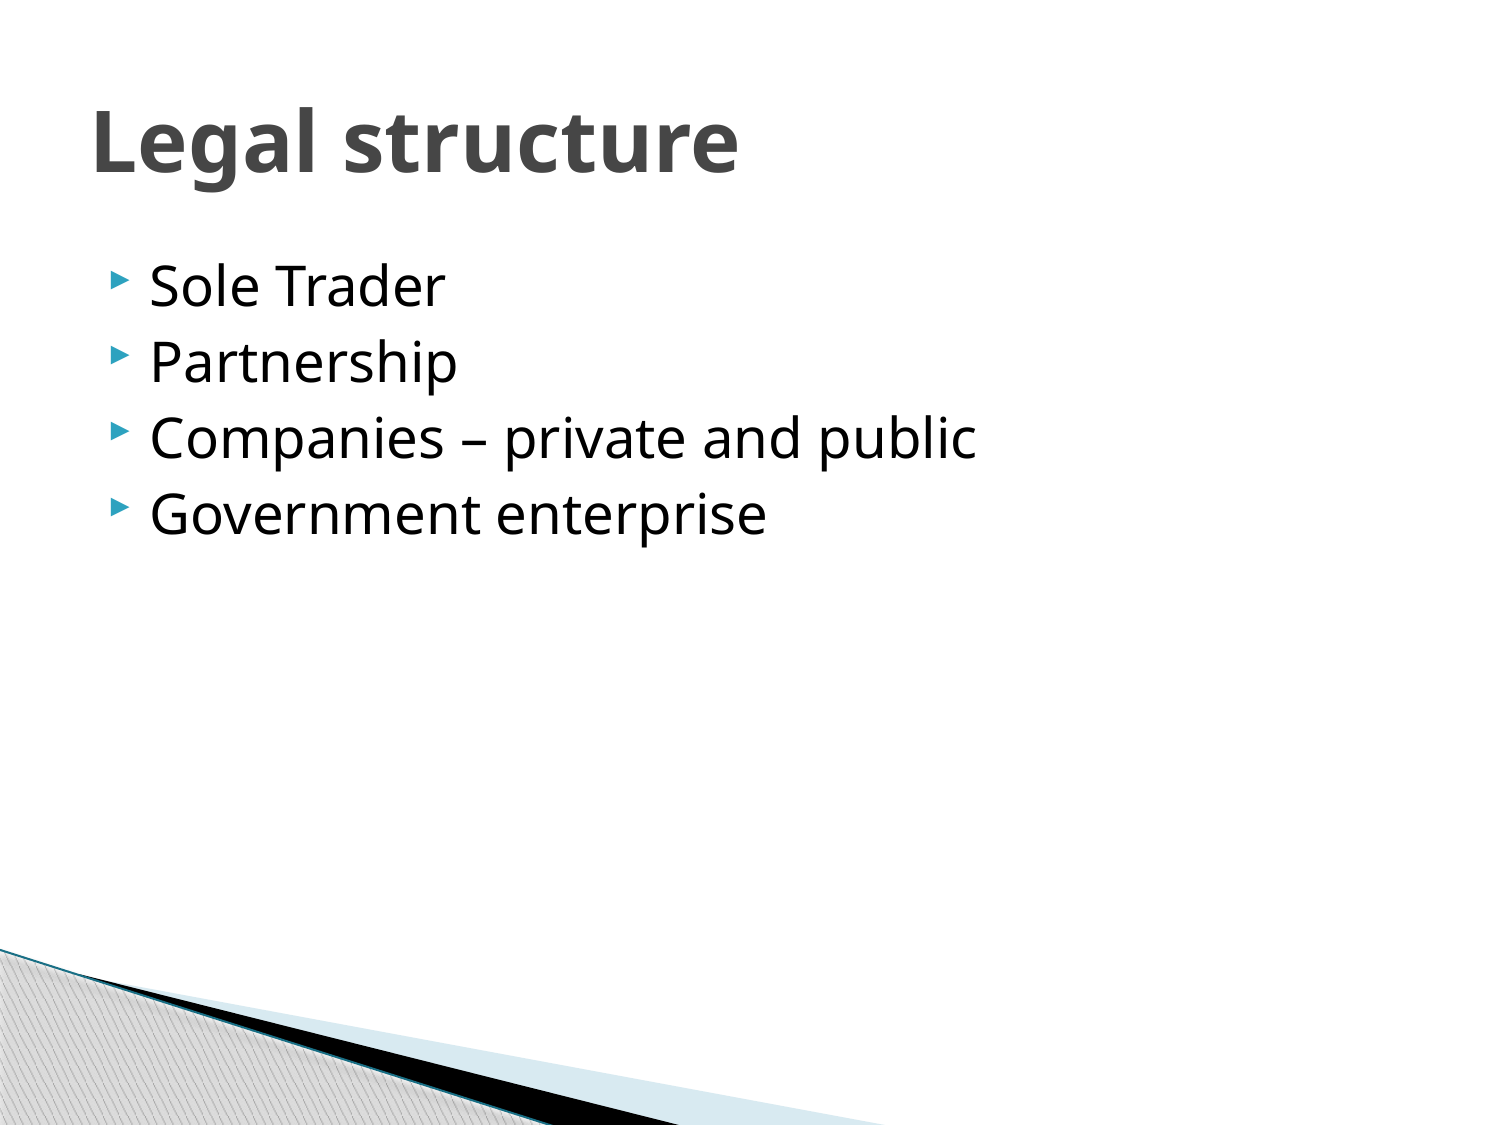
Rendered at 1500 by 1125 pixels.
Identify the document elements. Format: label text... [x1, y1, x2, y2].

list Sole Trader Partnership Companies – private and public Government enterprise [75, 243, 1425, 986]
title Legal structure [75, 45, 1425, 233]
